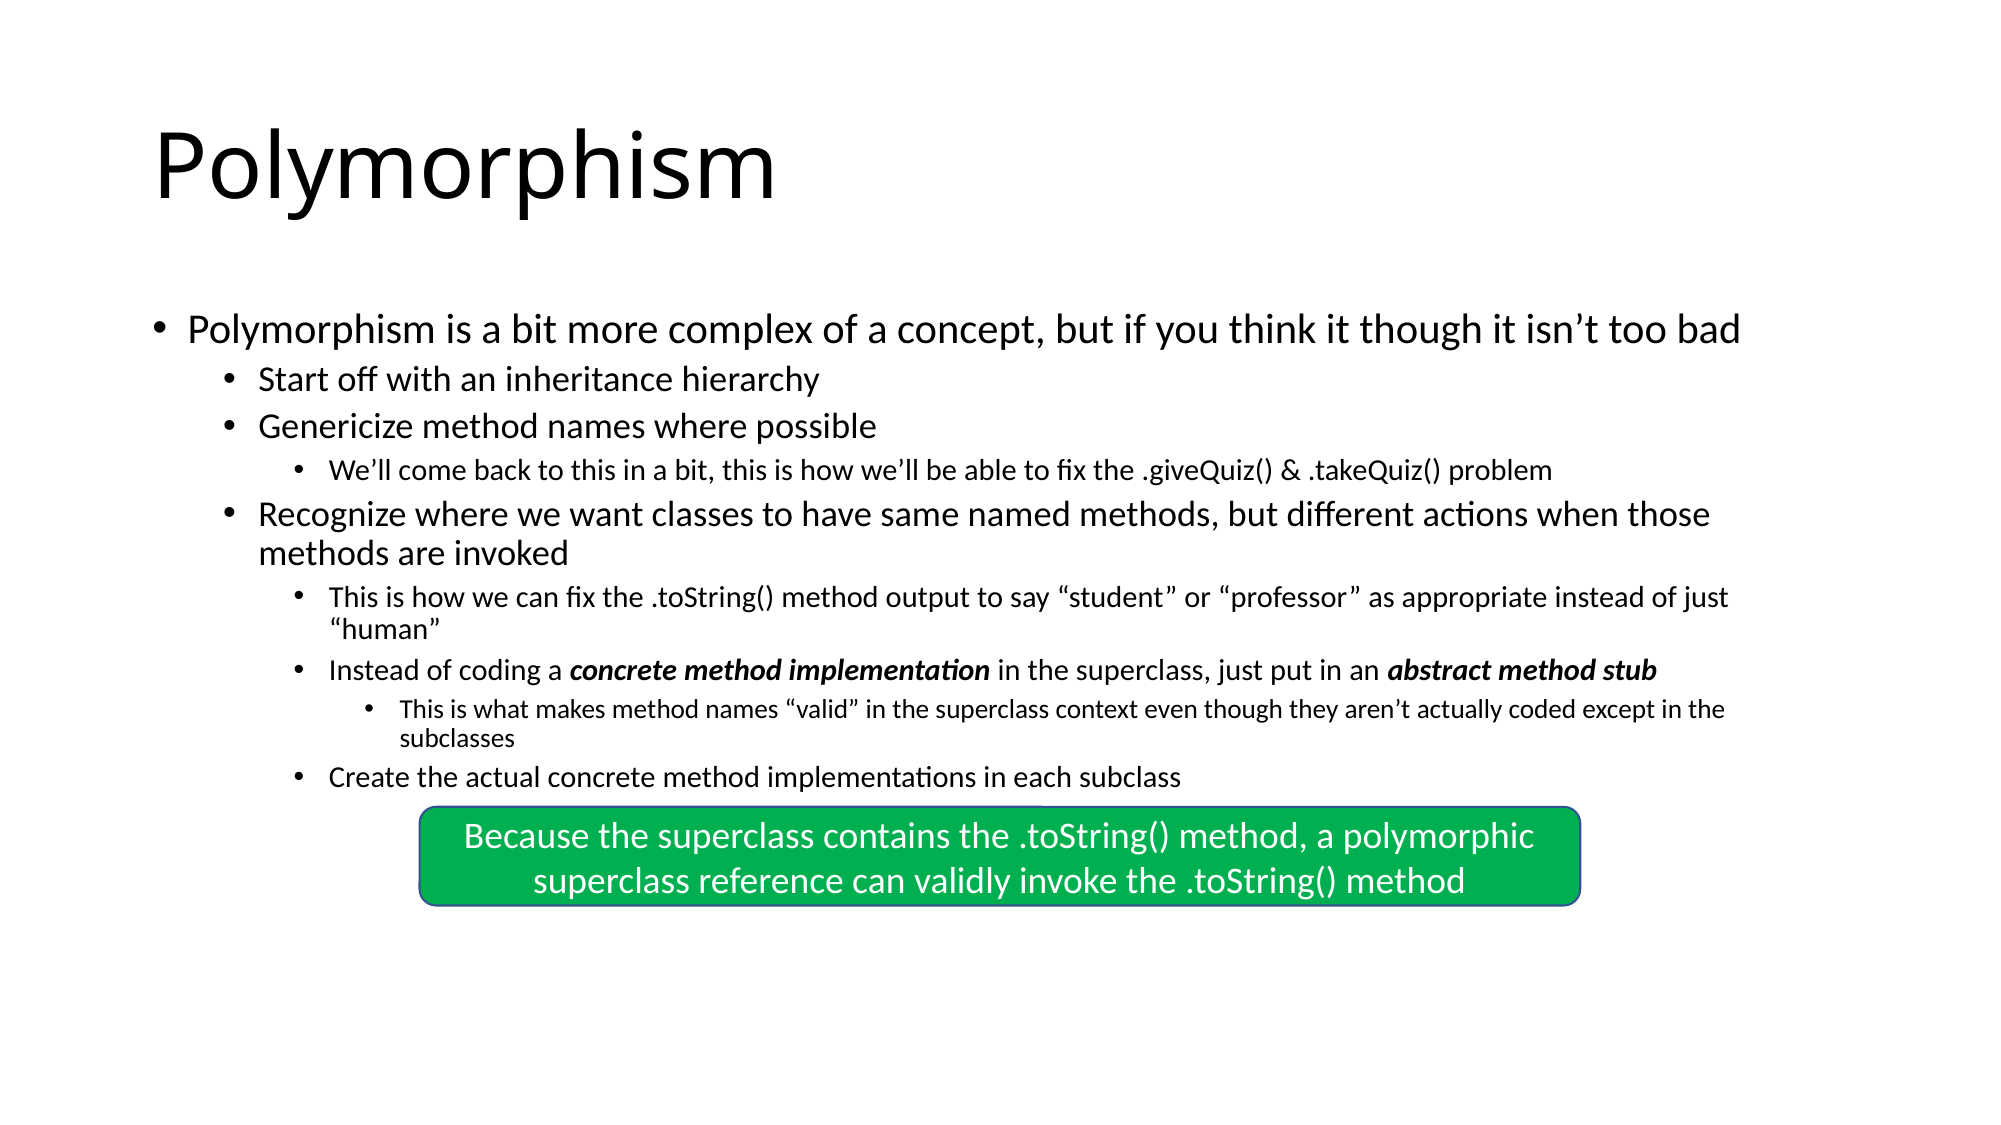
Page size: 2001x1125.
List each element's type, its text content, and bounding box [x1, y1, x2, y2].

list Polymorphism is a bit more complex of a concept, but if you think it though it isn’t too bad Start off with an inheritance hierarchy Genericize method names where possible We’ll come back to this in a bit, this is how we’ll be able to fix the .giveQuiz() & .takeQuiz() problem Recognize where we want classes to have same named methods, but different actions when those methods are invoked This is how we can fix the .toString() method output to say “student” or “professor” as appropriate instead of just “human” Instead of coding a concrete method implementation in the superclass, just put in an abstract method stub This is what makes method names “valid” in the superclass context even though they aren’t actually coded except in the subclasses Create the actual concrete method implementations in each subclass [137, 299, 1863, 807]
text_box Because the superclass contains the .toString() method, a polymorphic superclass reference can validly invoke the .toString() method [418, 805, 1582, 907]
title Polymorphism [137, 59, 1863, 278]
